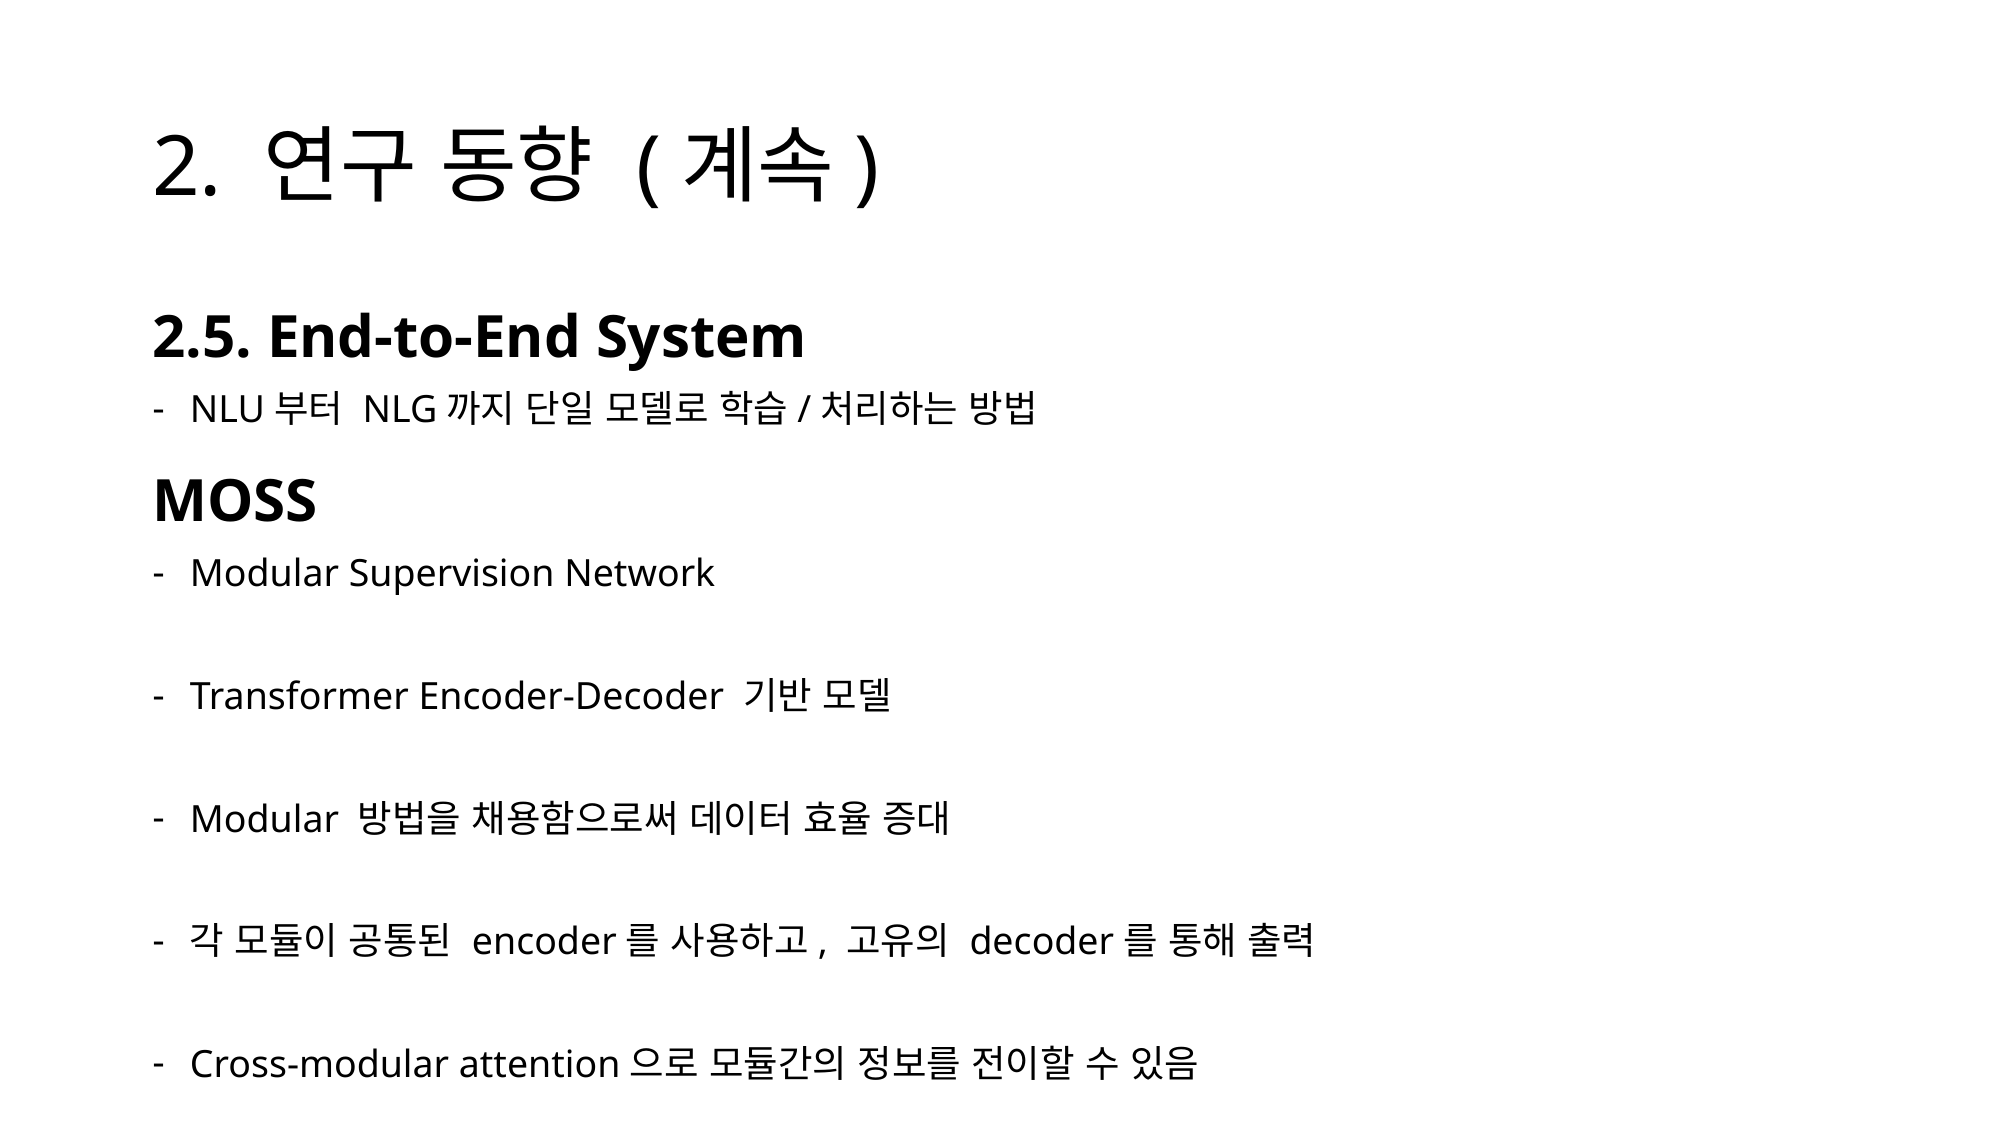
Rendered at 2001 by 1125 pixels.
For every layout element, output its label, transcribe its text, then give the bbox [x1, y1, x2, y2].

list 2.5. End-to-End System NLU부터 NLG까지 단일 모델로 학습/처리하는 방법 [137, 299, 1958, 463]
text_box MOSS Modular Supervision Network Transformer Encoder-Decoder 기반 모델 Modular 방법을 채용함으로써 데이터 효율 증대 각 모듈이 공통된 encoder를 사용하고, 고유의 decoder를 통해 출력 Cross-modular attention으로 모듈간의 정보를 전이할 수 있음 [137, 463, 1958, 1125]
title 2. 연구 동향 (계속) [137, 59, 1863, 278]
